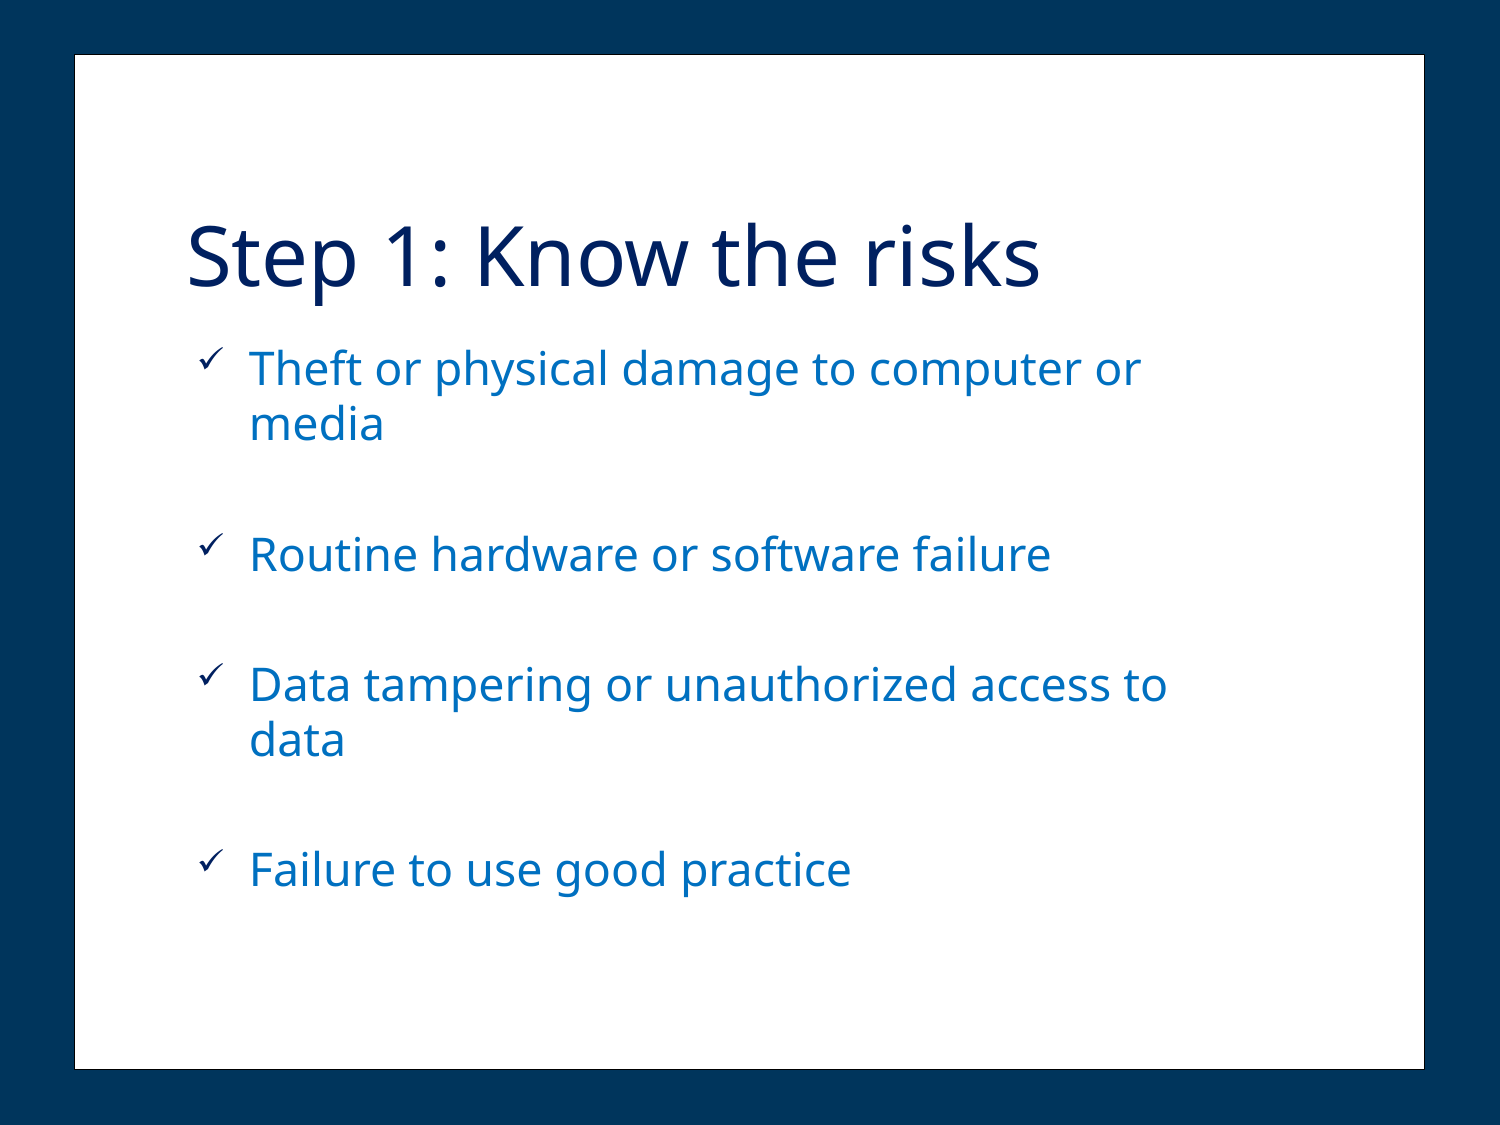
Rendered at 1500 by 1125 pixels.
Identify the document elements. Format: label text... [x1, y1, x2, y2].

title Step 1: Know the risks [171, 122, 1324, 311]
list Theft or physical damage to computer or media Routine hardware or software failure Data tampering or unauthorized access to data Failure to use good practice [171, 331, 1283, 907]
